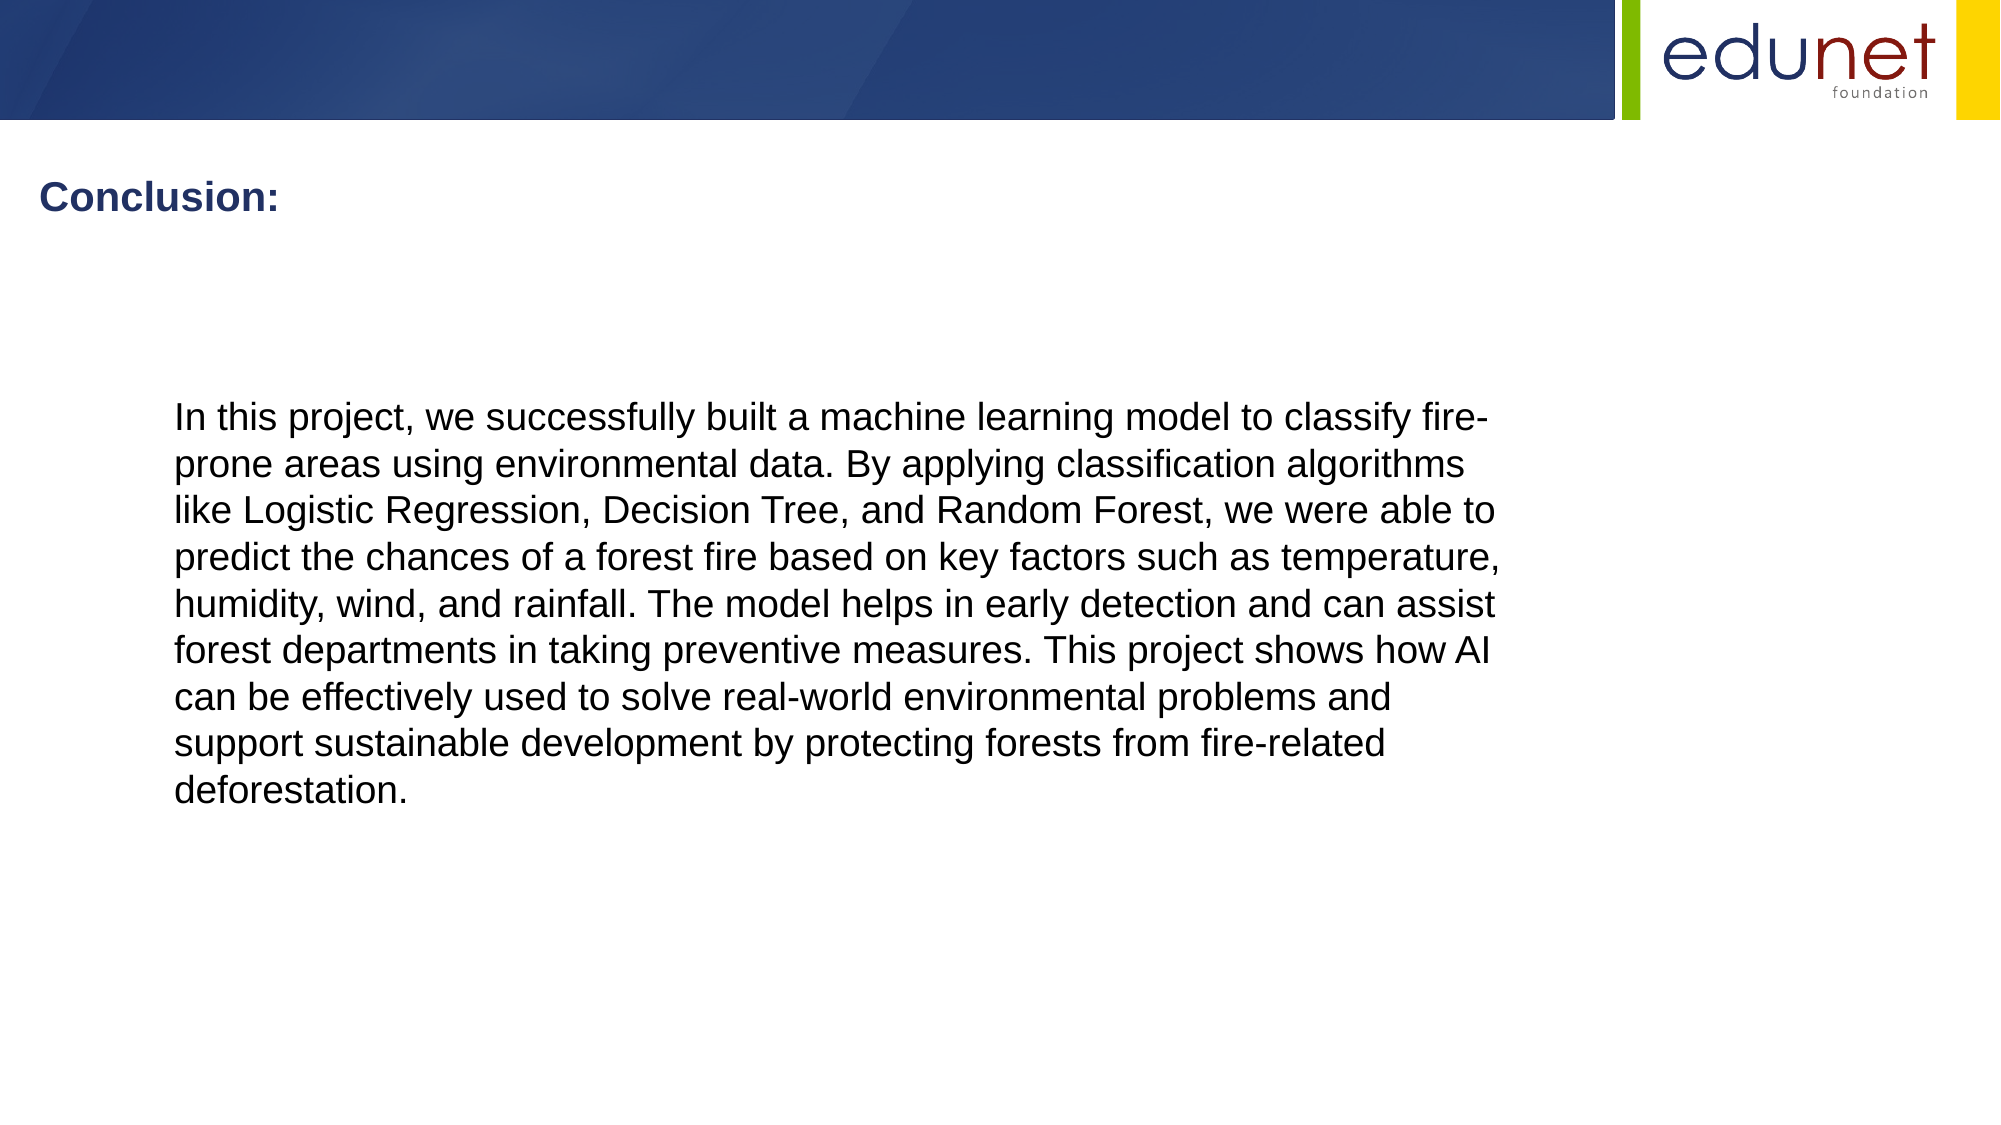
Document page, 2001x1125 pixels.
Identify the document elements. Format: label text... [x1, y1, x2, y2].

picture [1652, 12, 1948, 108]
text_box Conclusion: [24, 162, 1026, 227]
text_box In this project, we successfully built a machine learning model to classify fire-prone areas using environmental data. By applying classification algorithms like Logistic Regression, Decision Tree, and Random Forest, we were able to predict the chances of a forest fire based on key factors such as temperature, humidity, wind, and rainfall. The model helps in early detection and can assist forest departments in taking preventive measures. This project shows how AI can be effectively used to solve real-world environmental problems and support sustainable development by protecting forests from fire-related deforestation. [159, 384, 1519, 819]
